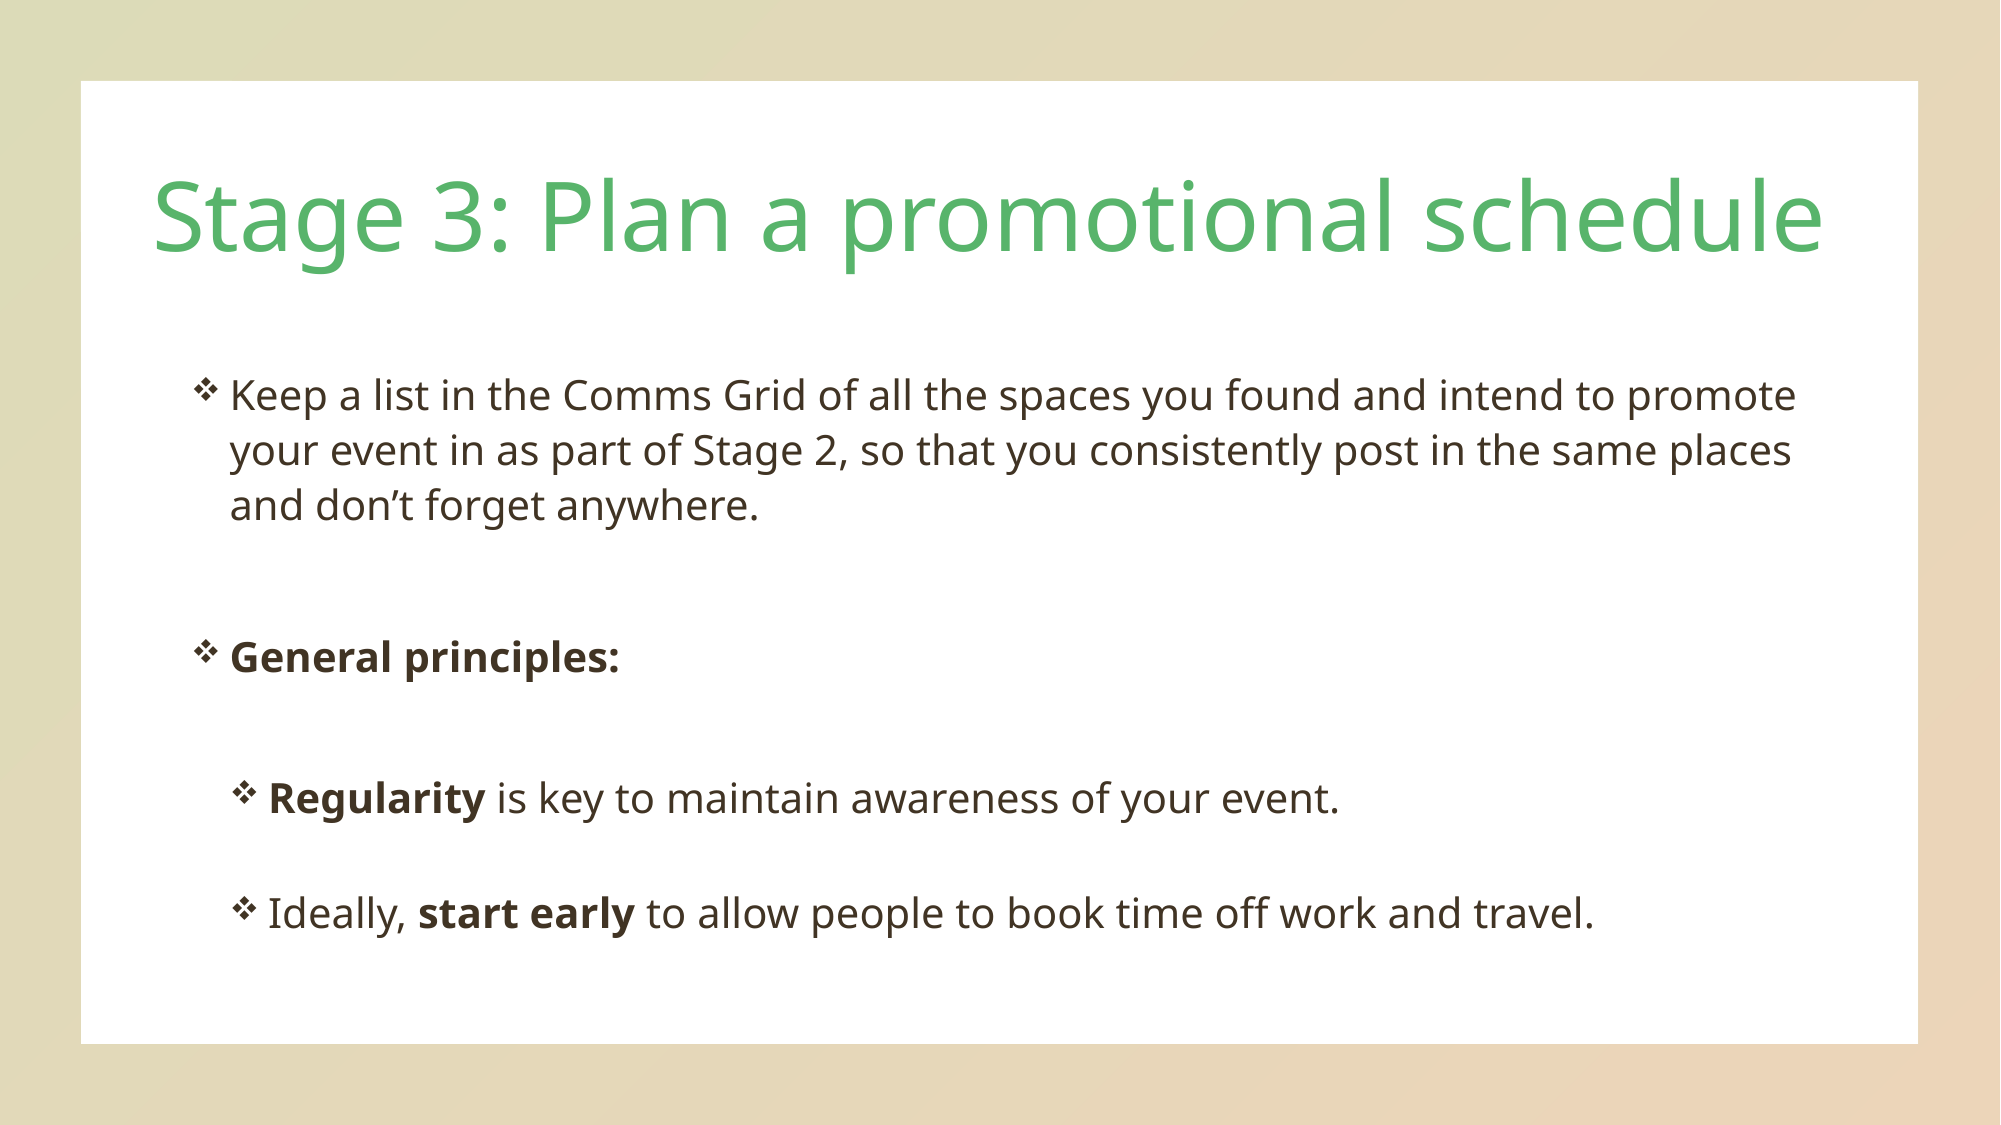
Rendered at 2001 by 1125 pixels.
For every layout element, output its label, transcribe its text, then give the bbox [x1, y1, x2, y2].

text_box Keep a list in the Comms Grid of all the spaces you found and intend to promote your event in as part of Stage 2, so that you consistently post in the same places and don’t forget anywhere. General principles: Regularity is key to maintain awareness of your event. Ideally, start early to allow people to book time off work and travel. [137, 356, 1863, 1014]
text_box Stage 3: Plan a promotional schedule [137, 111, 1863, 330]
